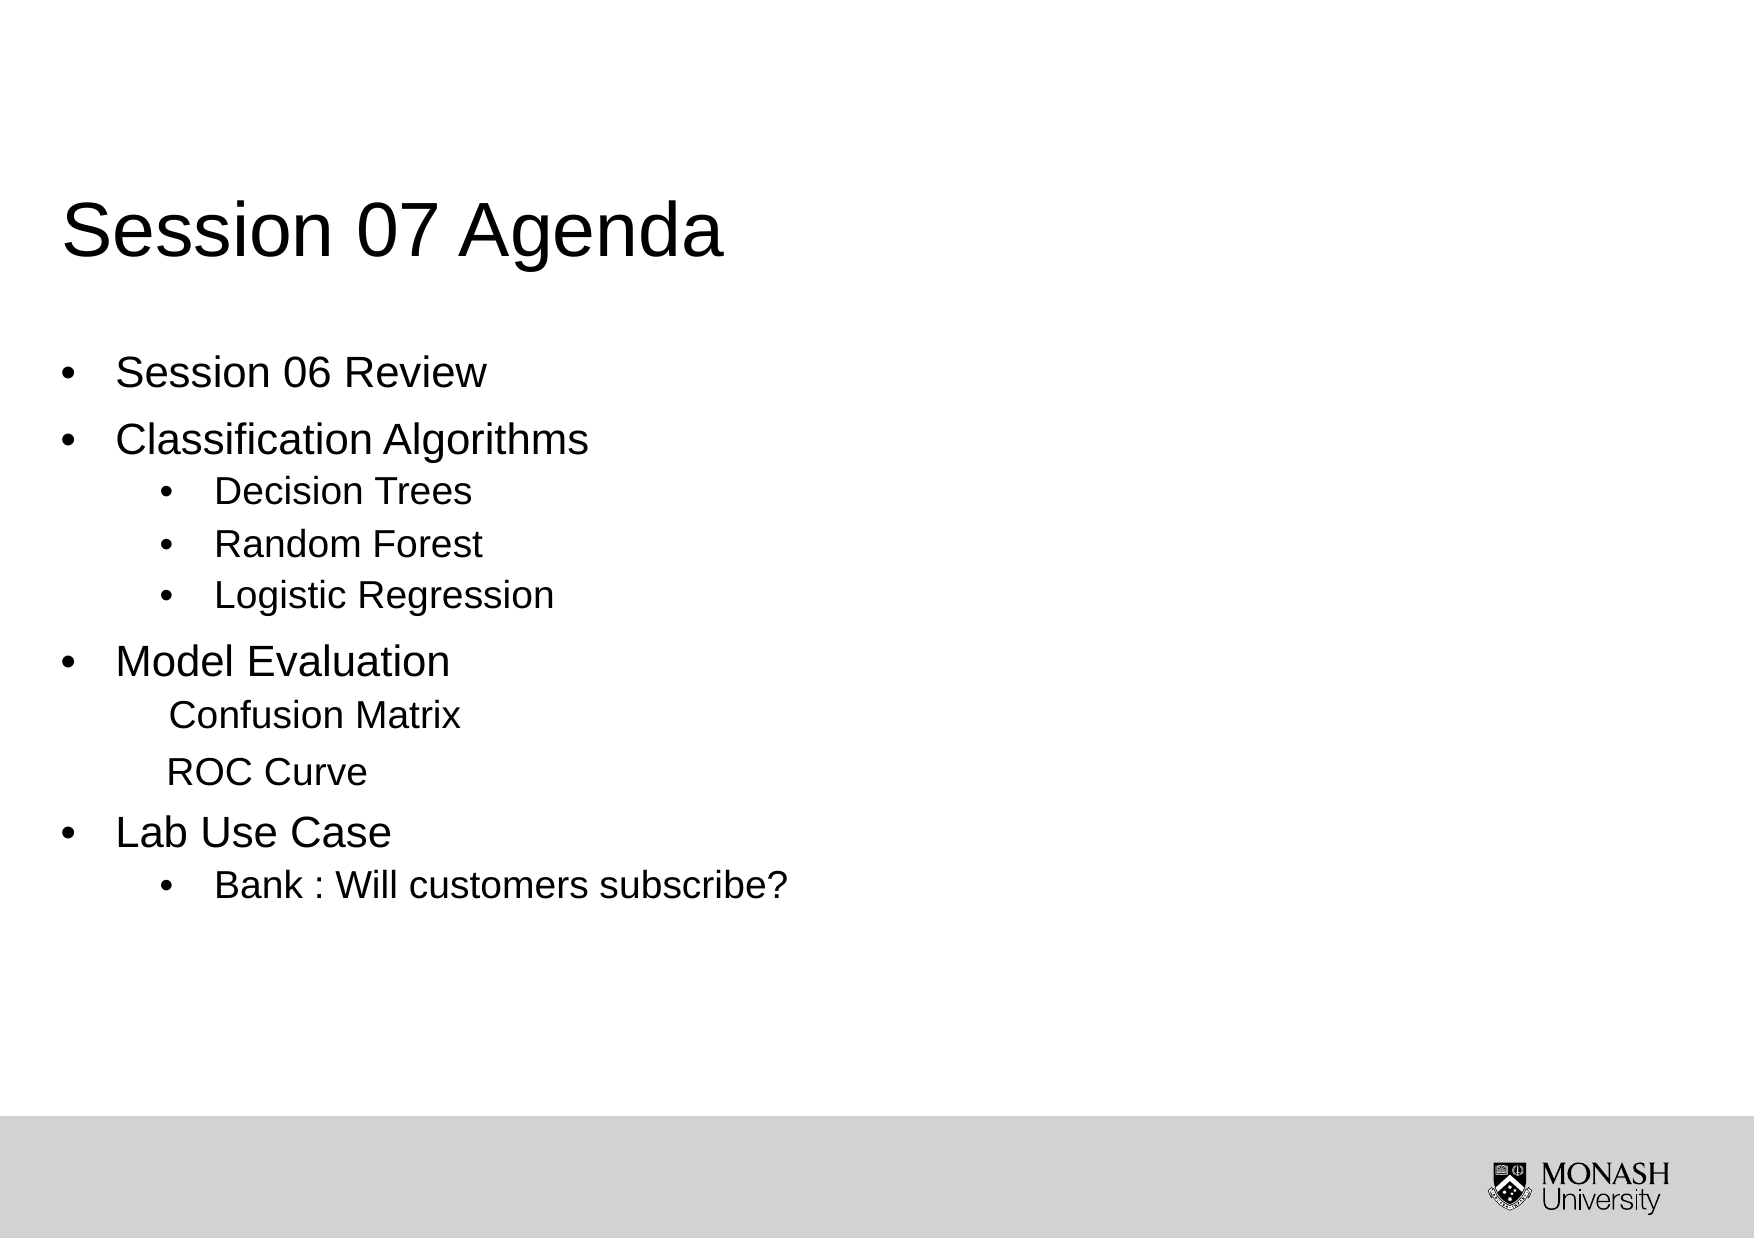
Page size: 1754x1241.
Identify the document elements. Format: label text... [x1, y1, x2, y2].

text_box [31, 139, 431, 307]
text_box • [60, 343, 105, 394]
text_box Session 07 Agenda [61, 179, 1104, 267]
text_box Bank : Will customers subscribe? [214, 859, 789, 904]
text_box Logistic Regression [214, 569, 556, 615]
text_box [1543, 1187, 1561, 1210]
text_box Random Forest [214, 518, 484, 563]
text_box Confusion Matrix [168, 689, 462, 734]
text_box [1495, 1174, 1525, 1192]
text_box ROC Curve [166, 746, 369, 791]
text_box [1611, 1162, 1633, 1185]
text_box • [60, 410, 105, 461]
text_box Classification Algorithms [115, 410, 593, 461]
text_box • [159, 859, 199, 904]
text_box • [159, 569, 199, 615]
text_box [1591, 1162, 1612, 1185]
text_box [0, 1115, 1754, 1239]
text_box [1567, 1162, 1591, 1185]
text_box • [159, 518, 199, 563]
text_box [1542, 1162, 1566, 1185]
text_box [1563, 1193, 1576, 1210]
text_box [1638, 1189, 1661, 1216]
text_box [1620, 1193, 1633, 1210]
text_box • [159, 466, 199, 511]
text_box • [60, 803, 105, 854]
text_box [1648, 1162, 1670, 1185]
text_box [1496, 1182, 1524, 1204]
text_box [1632, 1162, 1647, 1185]
text_box [1612, 1193, 1620, 1210]
text_box Session 06 Review [115, 343, 953, 394]
text_box Decision Trees [214, 466, 475, 511]
text_box [1596, 1193, 1611, 1210]
text_box • [60, 632, 105, 683]
text_box Lab Use Case [115, 803, 478, 854]
text_box [1582, 1193, 1596, 1210]
text_box Model Evaluation [115, 632, 691, 683]
text_box [1493, 1162, 1527, 1188]
